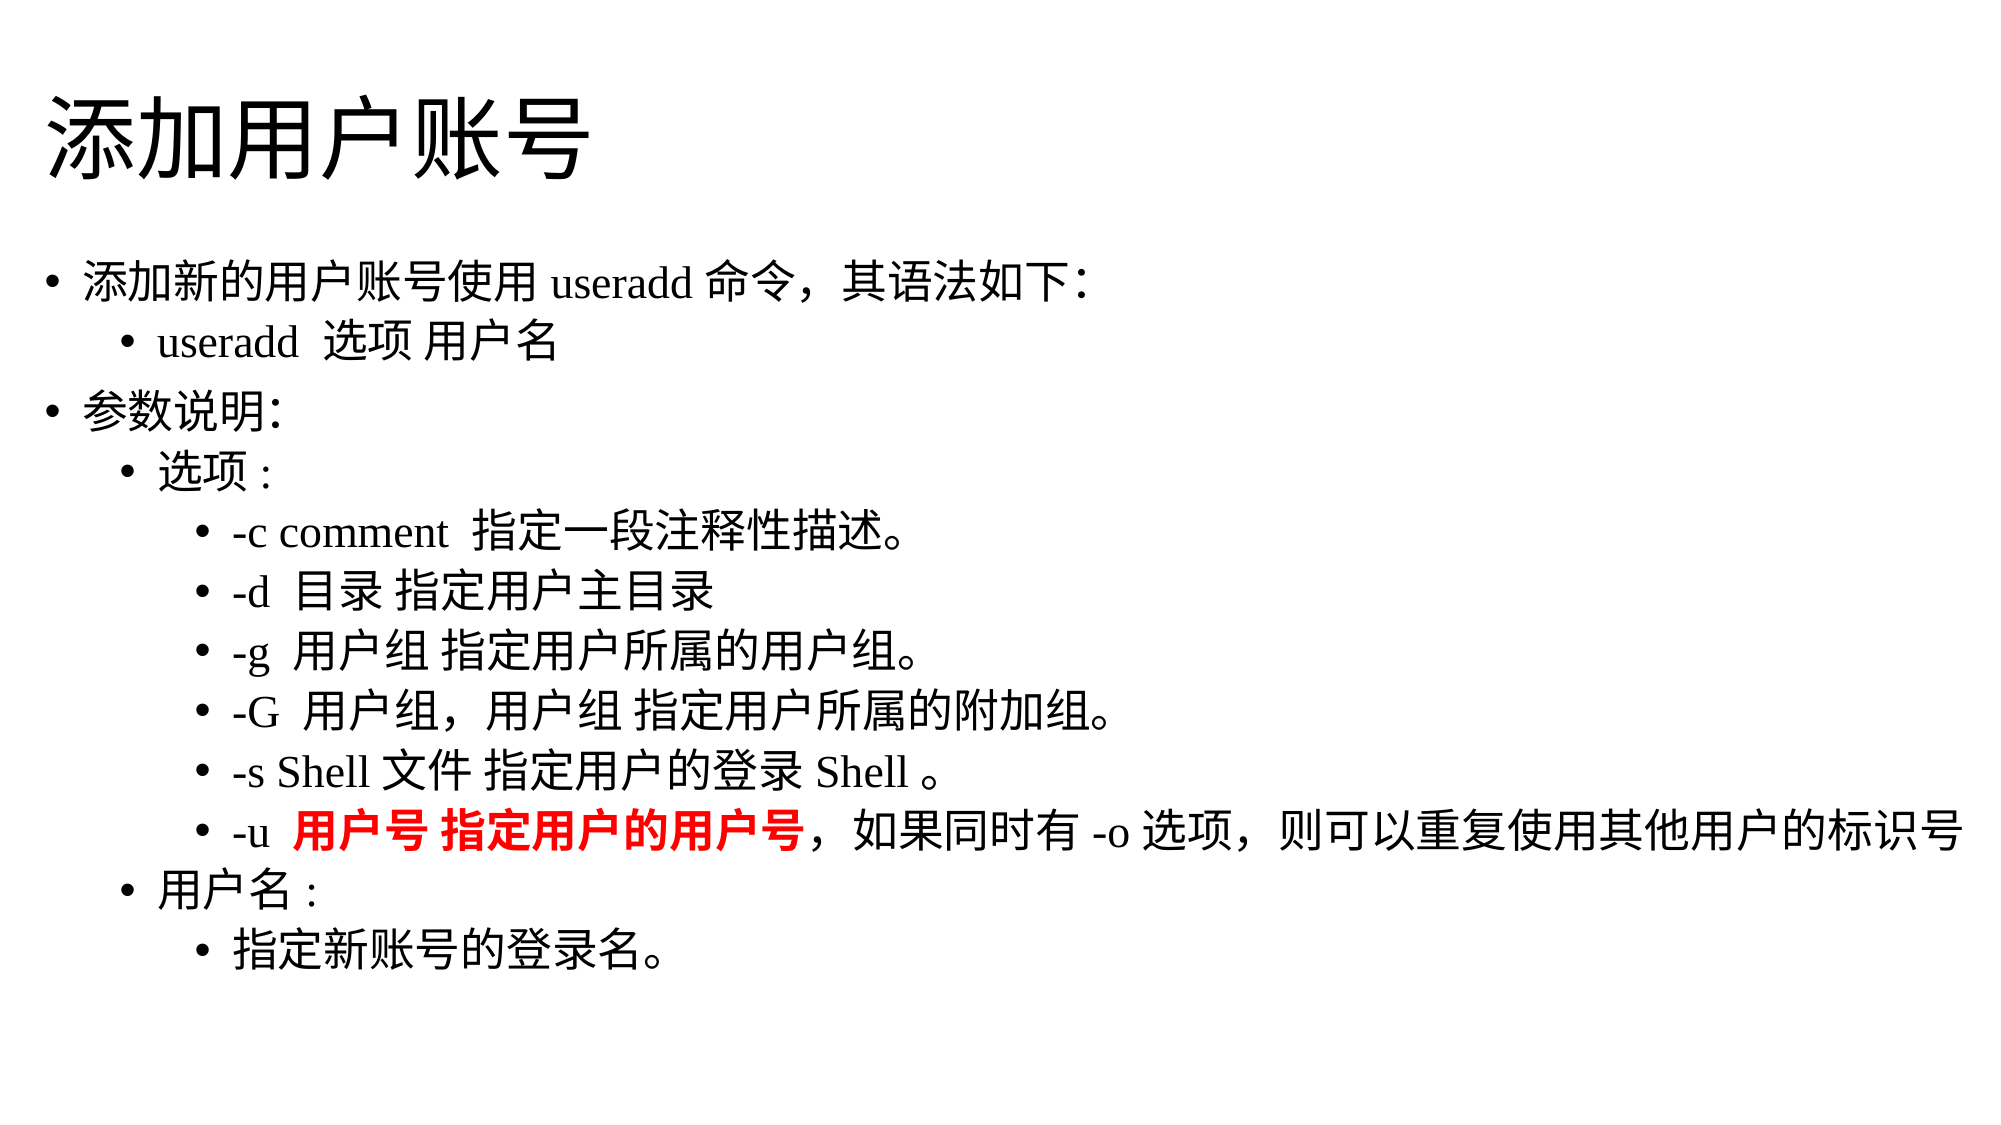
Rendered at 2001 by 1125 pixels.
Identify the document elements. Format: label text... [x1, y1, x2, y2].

title 添加用户账号 [29, 33, 1755, 251]
list 添加新的用户账号使用useradd命令，其语法如下： useradd 选项 用户名 参数说明： 选项: -c comment 指定一段注释性描述。 -d 目录 指定用户主目录 -g 用户组 指定用户所属的用户组。 -G 用户组，用户组 指定用户所属的附加组。 -s Shell文件 指定用户的登录Shell。 -u 用户号 指定用户的用户号，如果同时有-o选项，则可以重复使用其他用户的标识号 用户名: 指定新账号的登录名。 [29, 251, 1985, 1014]
